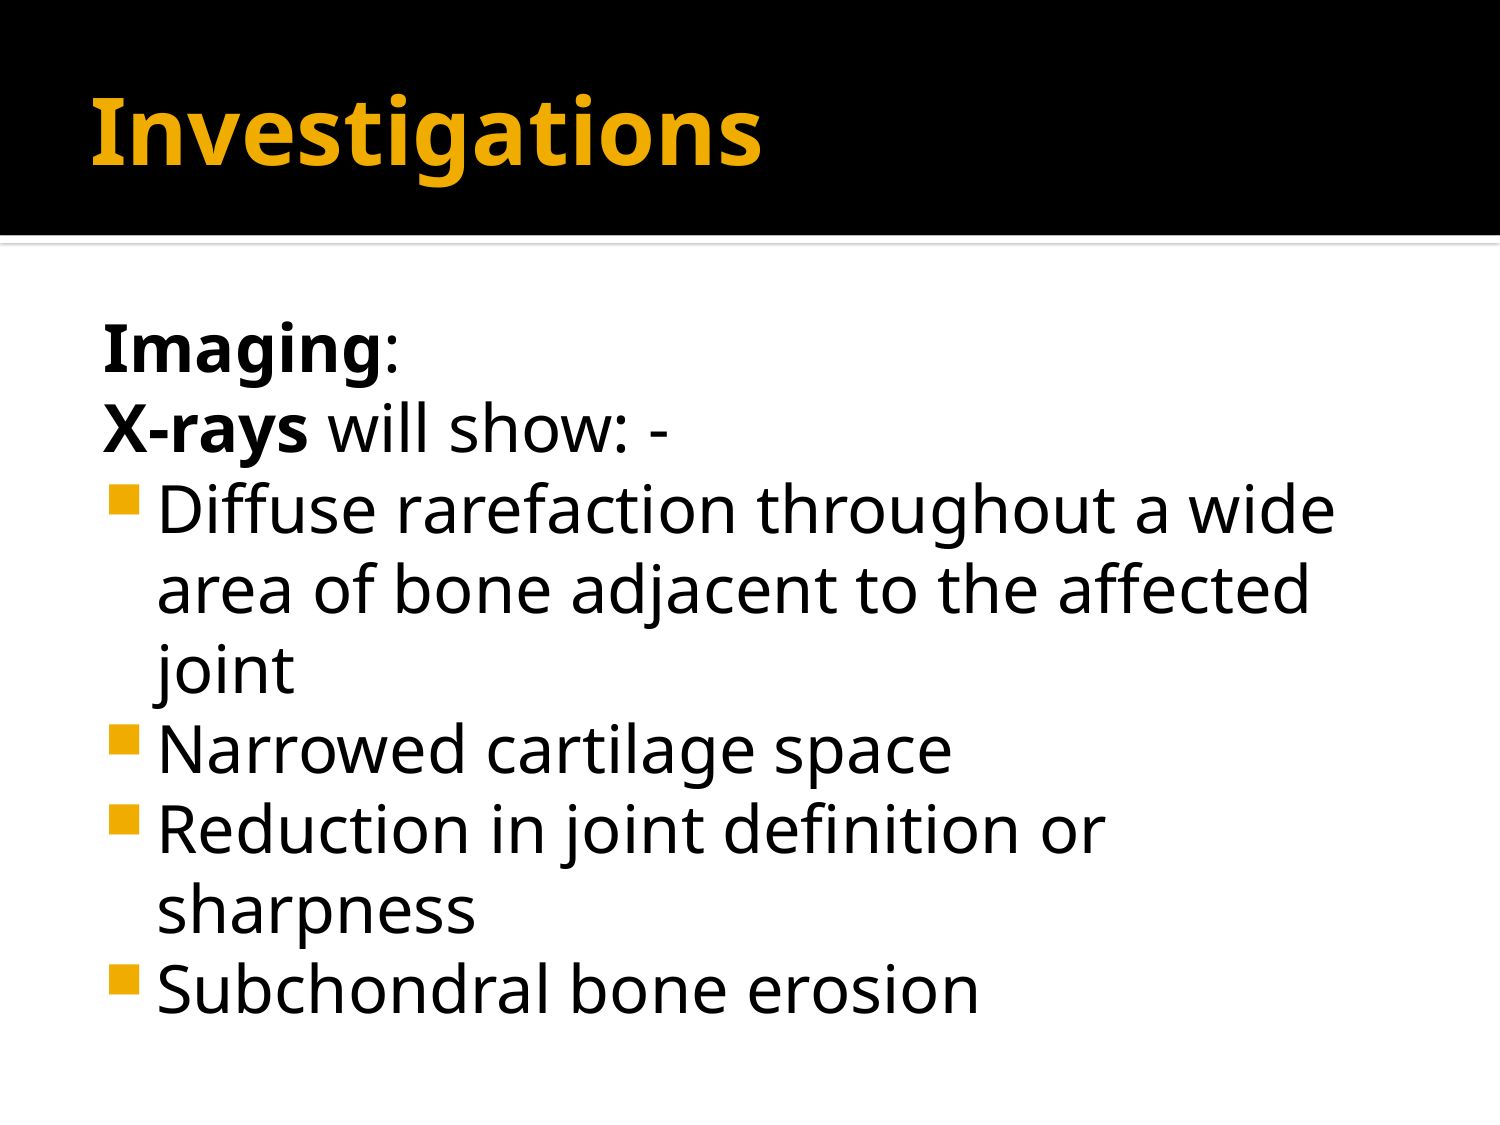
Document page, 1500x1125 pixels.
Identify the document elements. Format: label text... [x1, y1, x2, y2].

title Investigations [75, 25, 1425, 231]
list Imaging: X-rays will show: - Diffuse rarefaction throughout a wide area of bone adjacent to the affected joint Narrowed cartilage space Reduction in joint definition or sharpness Subchondral bone erosion [75, 291, 1425, 1050]
